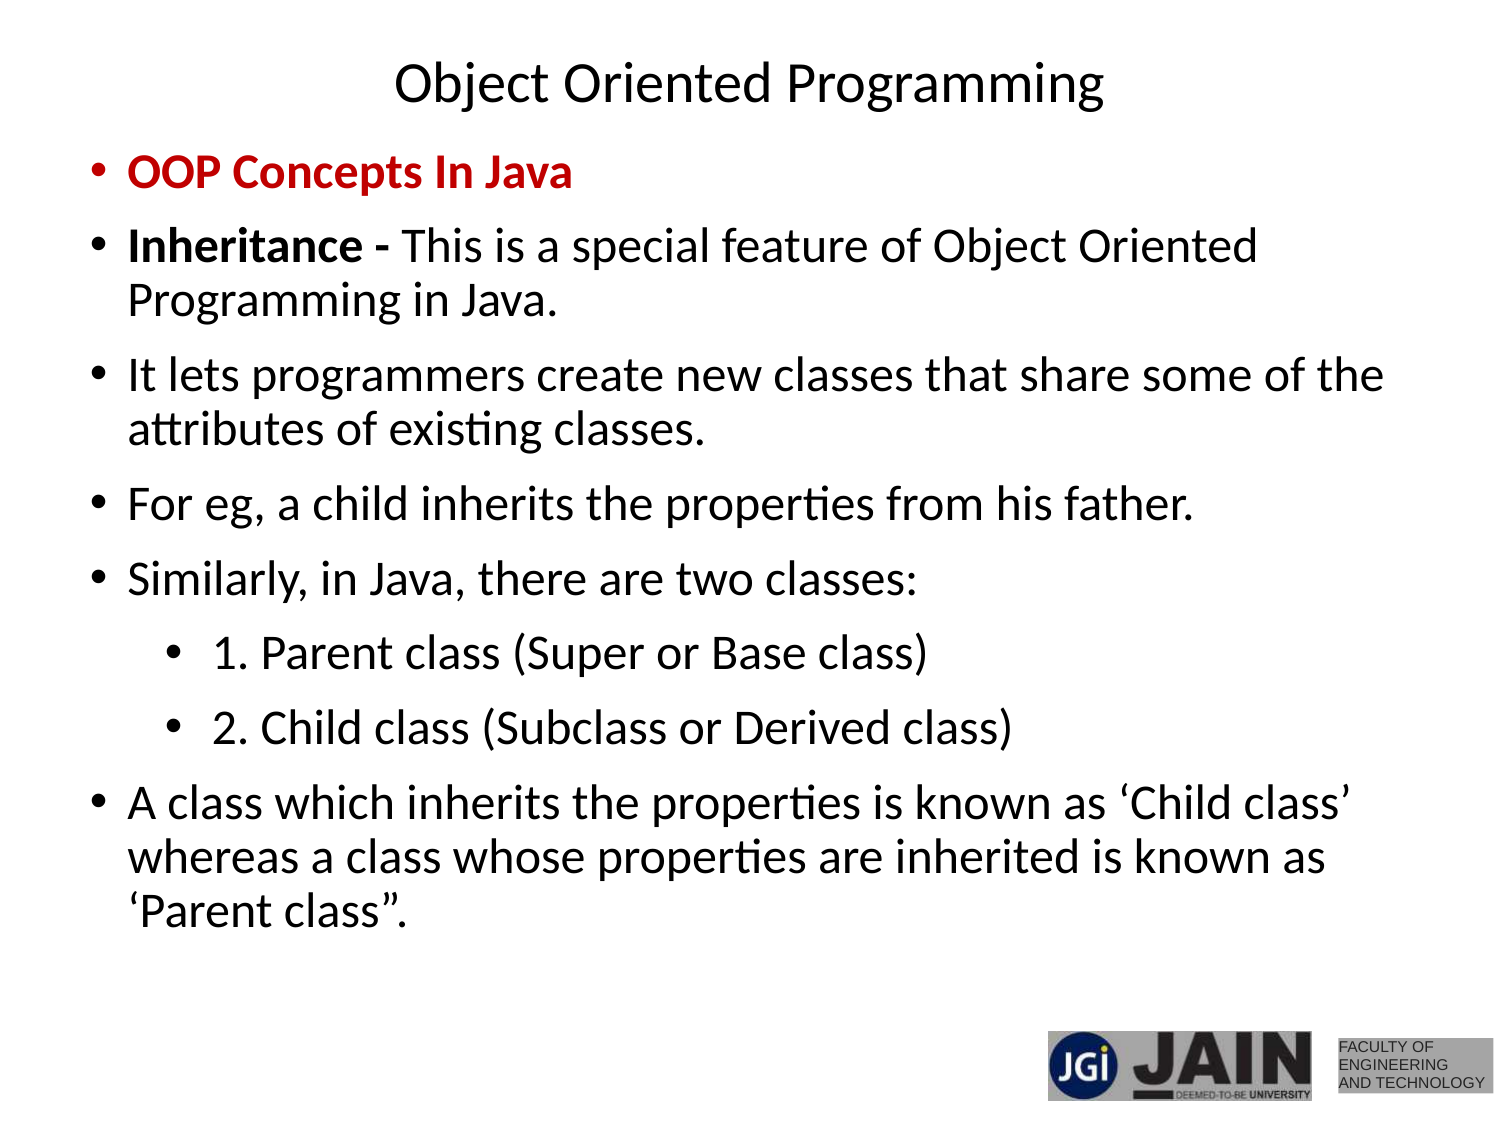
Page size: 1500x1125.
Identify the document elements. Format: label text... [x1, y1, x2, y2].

picture [1048, 1031, 1312, 1101]
text_box Object Oriented Programming [74, 45, 1425, 137]
text_box FACULTY OF ENGINEERING AND TECHNOLOGY [1338, 1038, 1494, 1094]
text_box OOP Concepts In Java Inheritance - This is a special feature of Object Oriented Programming in Java. It lets programmers create new classes that share some of the attributes of existing classes. For eg, a child inherits the properties from his father. Similarly, in Java, there are two classes: 1. Parent class (Super or Base class) 2. Child class (Subclass or Derived class) A class which inherits the properties is known as ‘Child class’ whereas a class whose properties are inherited is known as ‘Parent class”. [74, 137, 1425, 1066]
